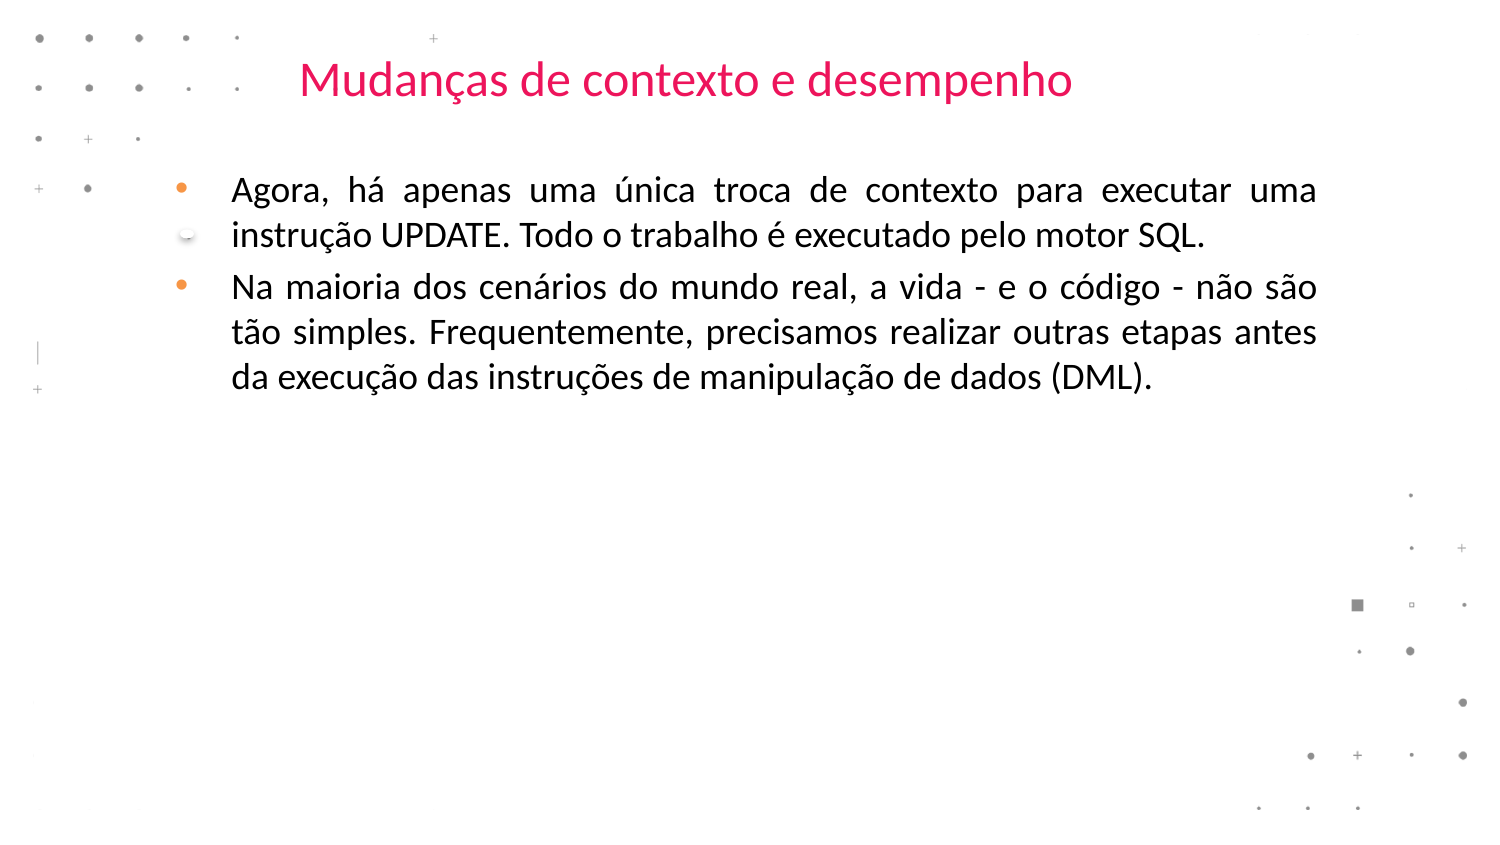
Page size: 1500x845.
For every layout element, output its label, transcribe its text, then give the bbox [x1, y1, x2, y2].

title Mudanças de contexto e desempenho [247, 38, 1125, 112]
list Agora, há apenas uma única troca de contexto para executar uma instrução UPDATE. Todo o trabalho é executado pelo motor SQL. Na maioria dos cenários do mundo real, a vida - e o código - não são tão simples. Frequentemente, precisamos realizar outras etapas antes da execução das instruções de manipulação de dados (DML). [160, 157, 1334, 488]
picture [33, 34, 1467, 810]
